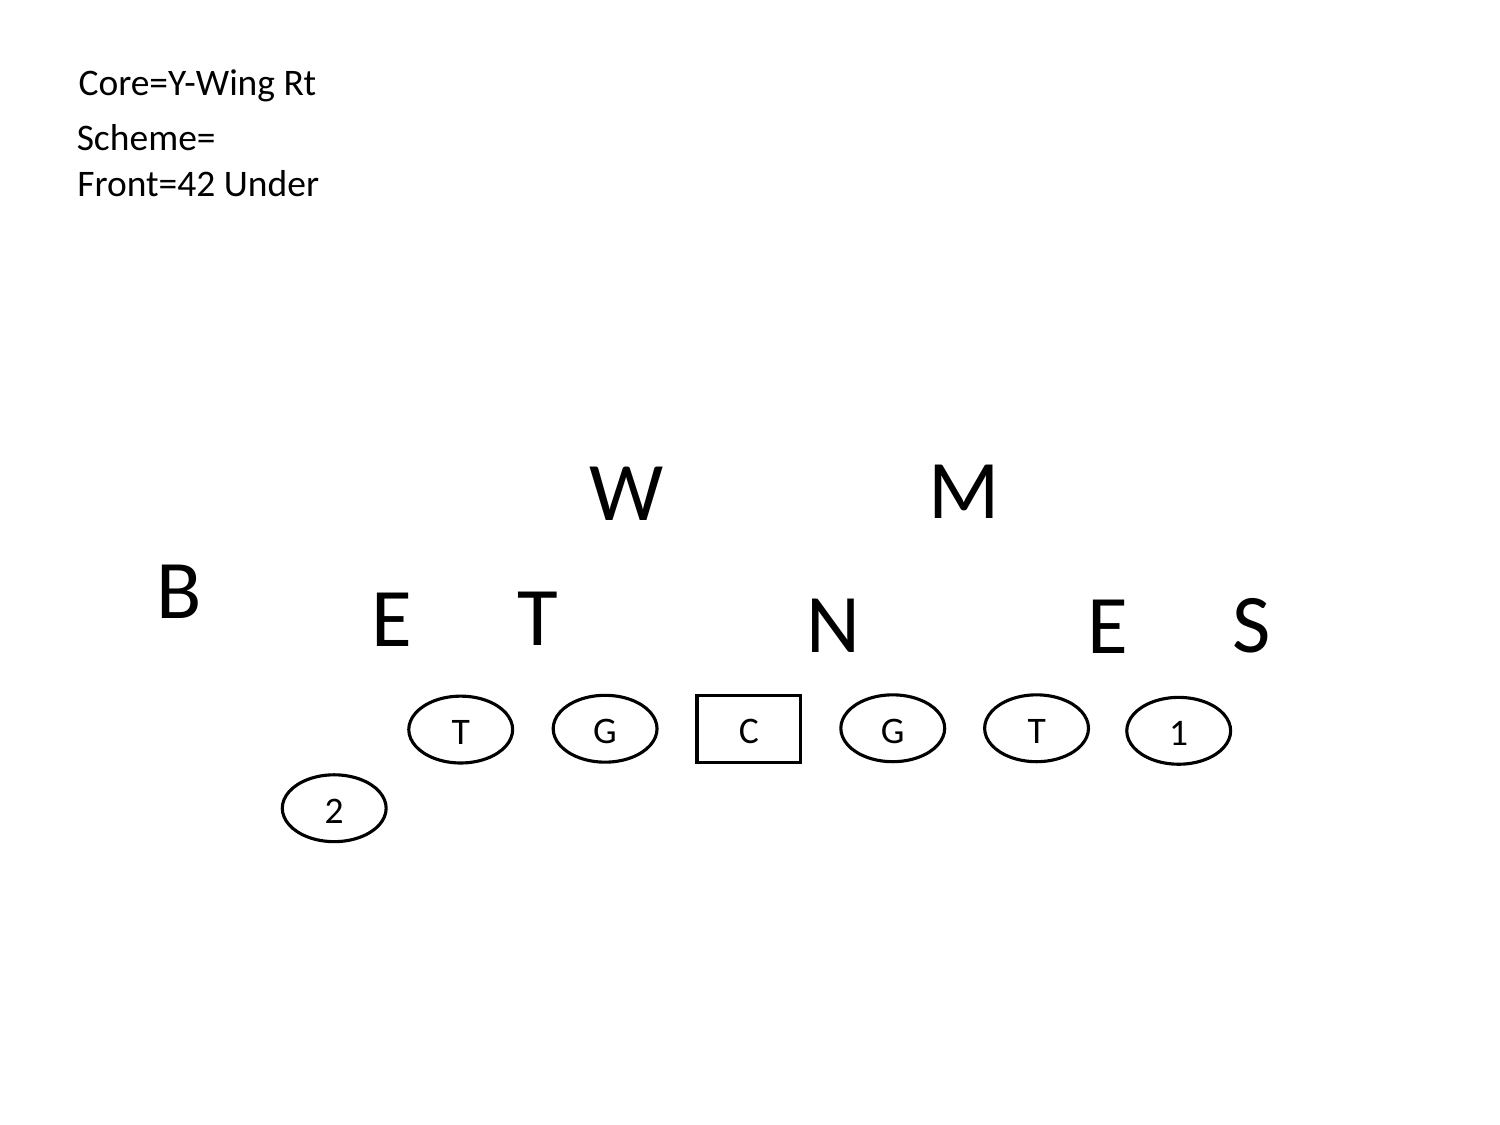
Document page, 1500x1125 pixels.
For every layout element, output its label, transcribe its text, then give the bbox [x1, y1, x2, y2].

text_box G [552, 694, 659, 764]
text_box G [839, 693, 946, 763]
text_box E [356, 555, 428, 671]
text_box T [407, 695, 514, 765]
text_box B [141, 528, 217, 643]
text_box 1 [1125, 696, 1232, 766]
text_box E [1072, 562, 1144, 678]
text_box Front=42 Under [62, 151, 335, 211]
text_box S [1217, 561, 1286, 677]
text_box T [983, 693, 1090, 763]
text_box Scheme= [62, 105, 231, 166]
text_box W [574, 429, 679, 545]
text_box Core=Y-Wing Rt [63, 50, 332, 111]
text_box C [696, 694, 802, 763]
text_box T [502, 554, 574, 670]
text_box M [914, 427, 1016, 543]
text_box 2 [281, 773, 388, 843]
text_box N [791, 561, 876, 677]
